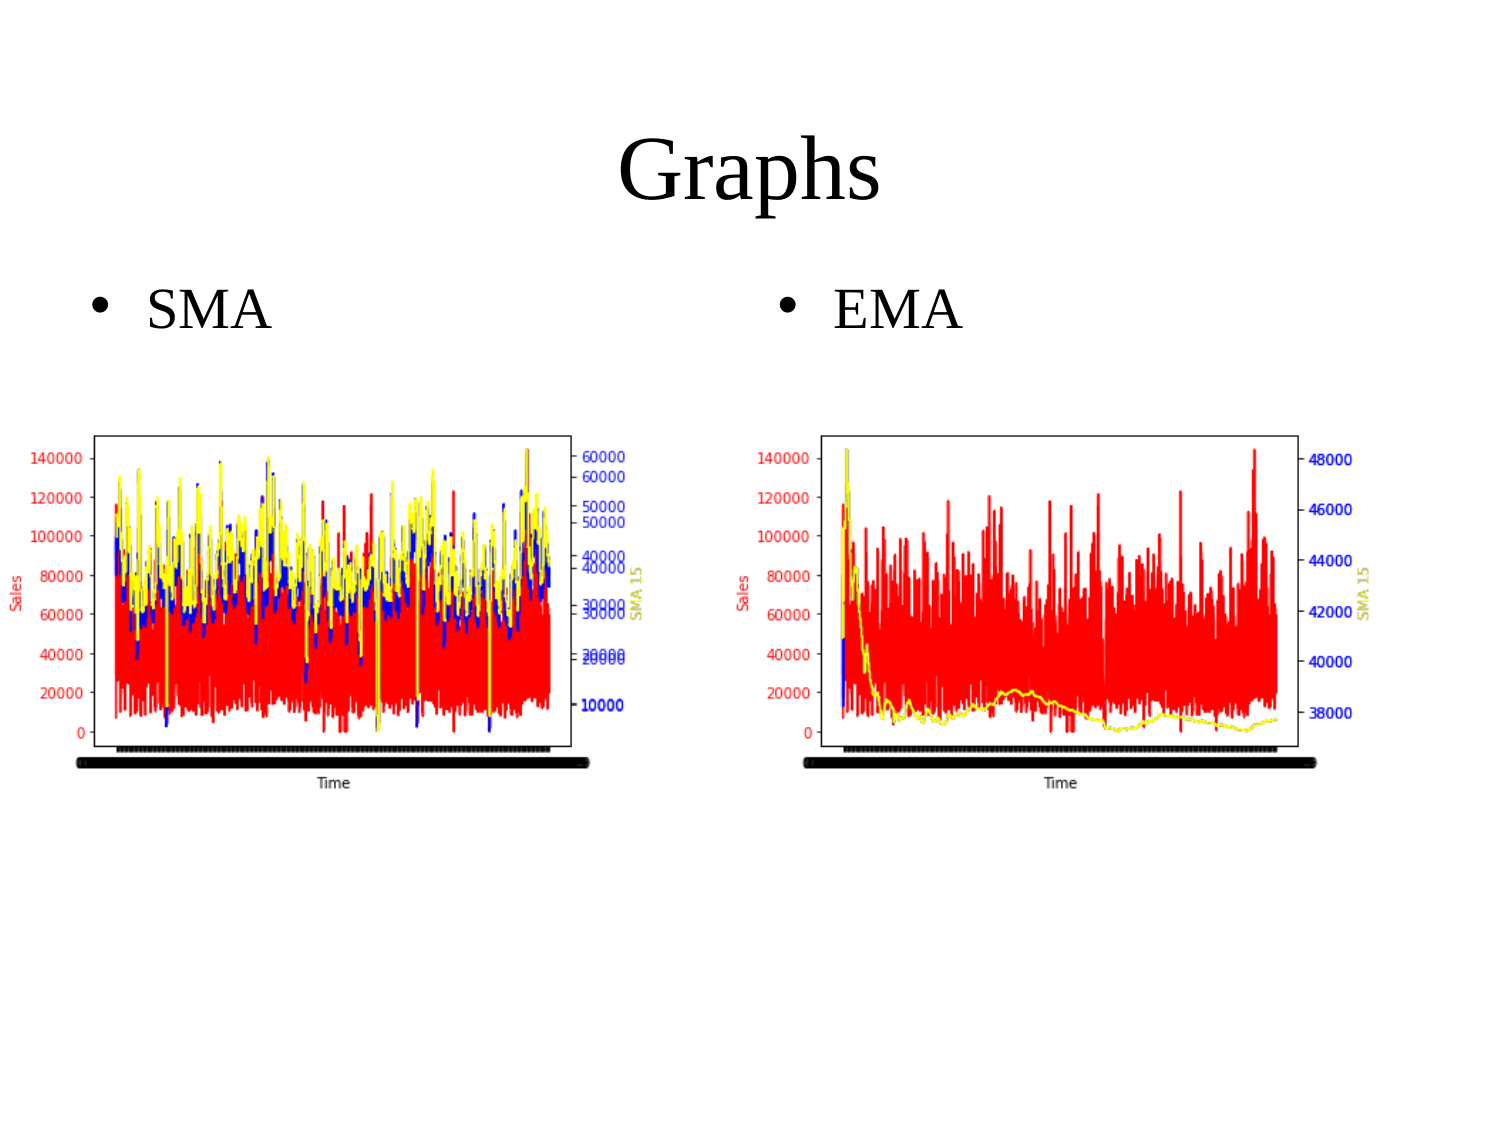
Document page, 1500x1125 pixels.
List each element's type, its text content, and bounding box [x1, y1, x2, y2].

list EMA [762, 262, 1425, 1005]
picture [0, 427, 656, 801]
picture [726, 427, 1383, 801]
list SMA [75, 262, 738, 1005]
title Graphs [75, 69, 1425, 257]
